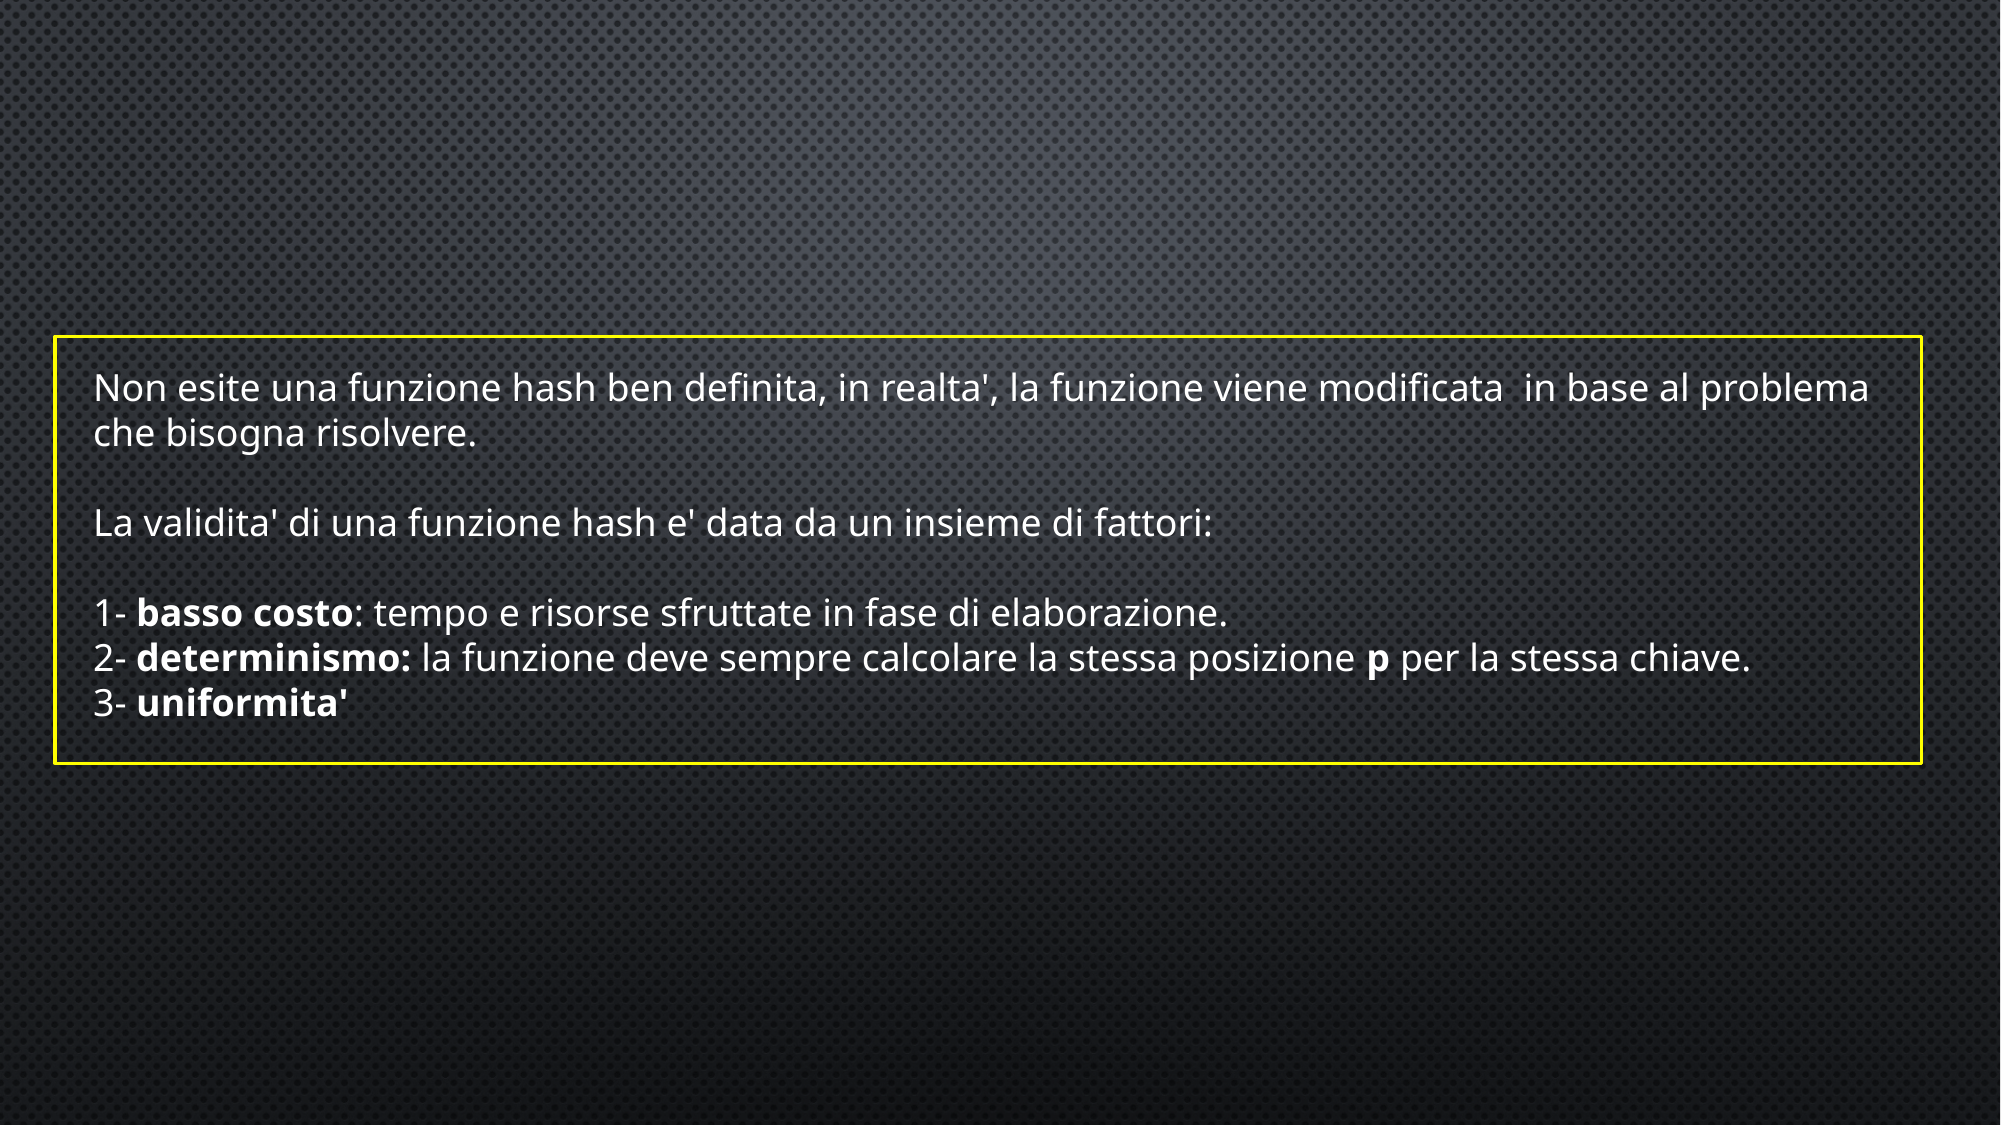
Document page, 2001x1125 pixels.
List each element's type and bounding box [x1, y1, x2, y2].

text_box [53, 335, 1923, 765]
